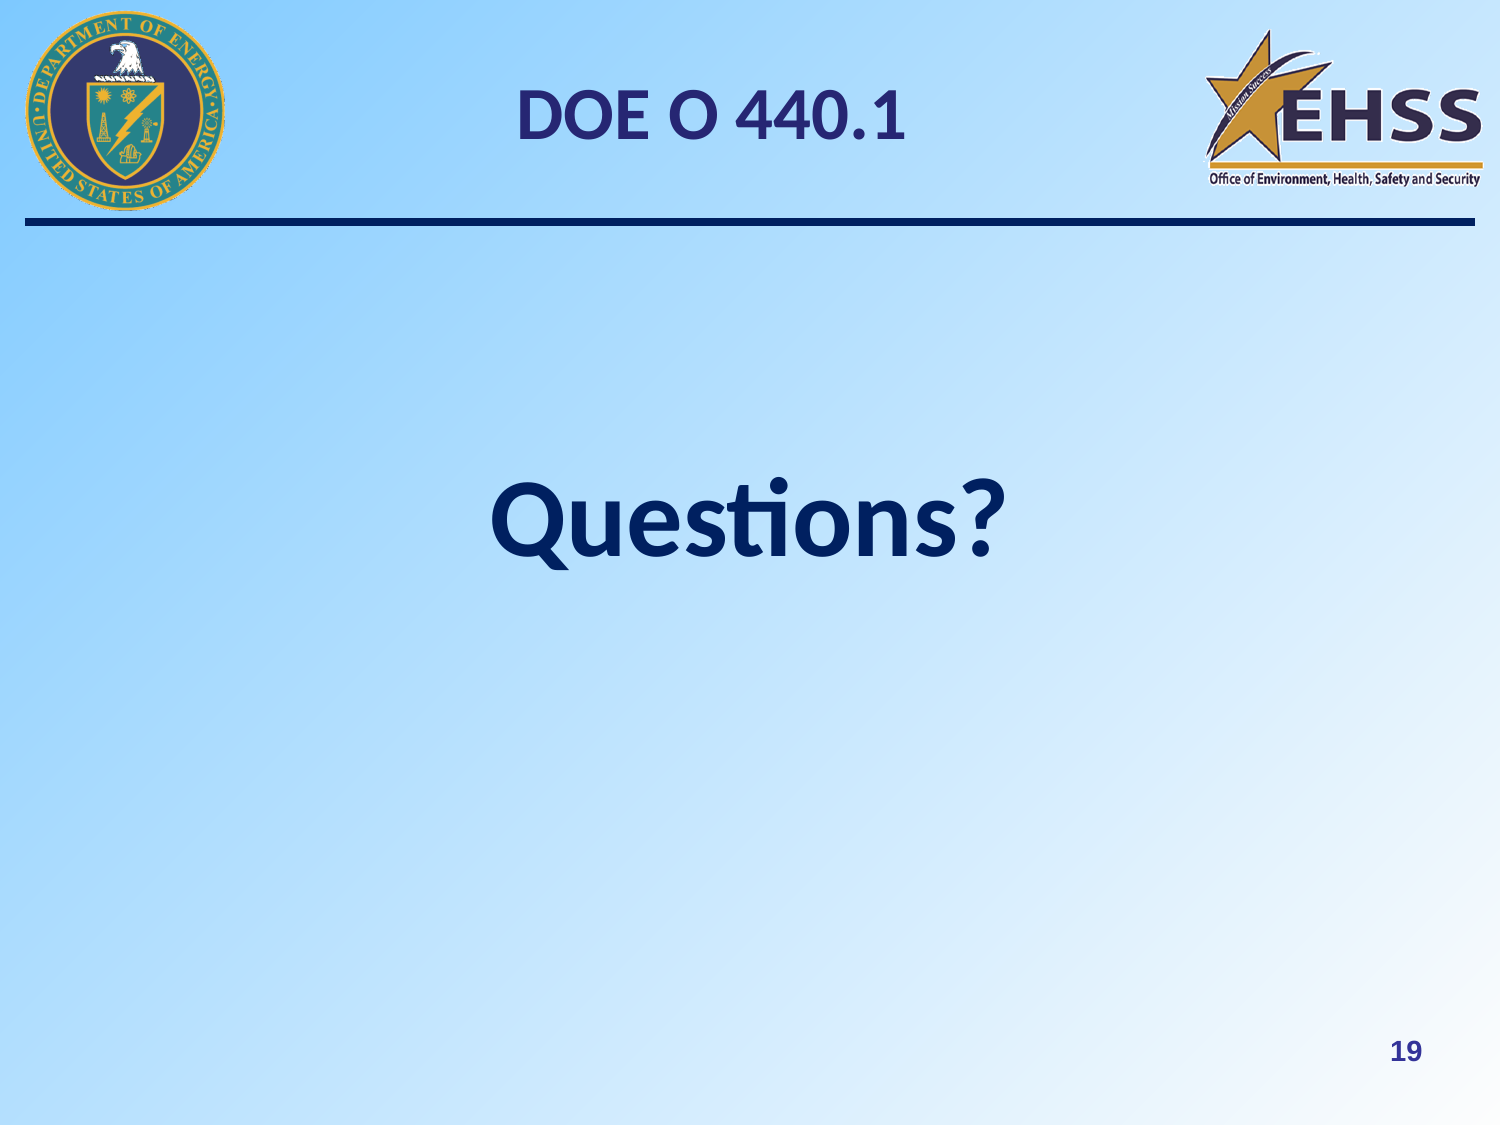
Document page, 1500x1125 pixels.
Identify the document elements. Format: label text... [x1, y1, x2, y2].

title DOE O 440.1 [225, 34, 1200, 185]
picture [24, 10, 225, 211]
list Questions? [75, 262, 1425, 1005]
picture [1203, 29, 1484, 187]
